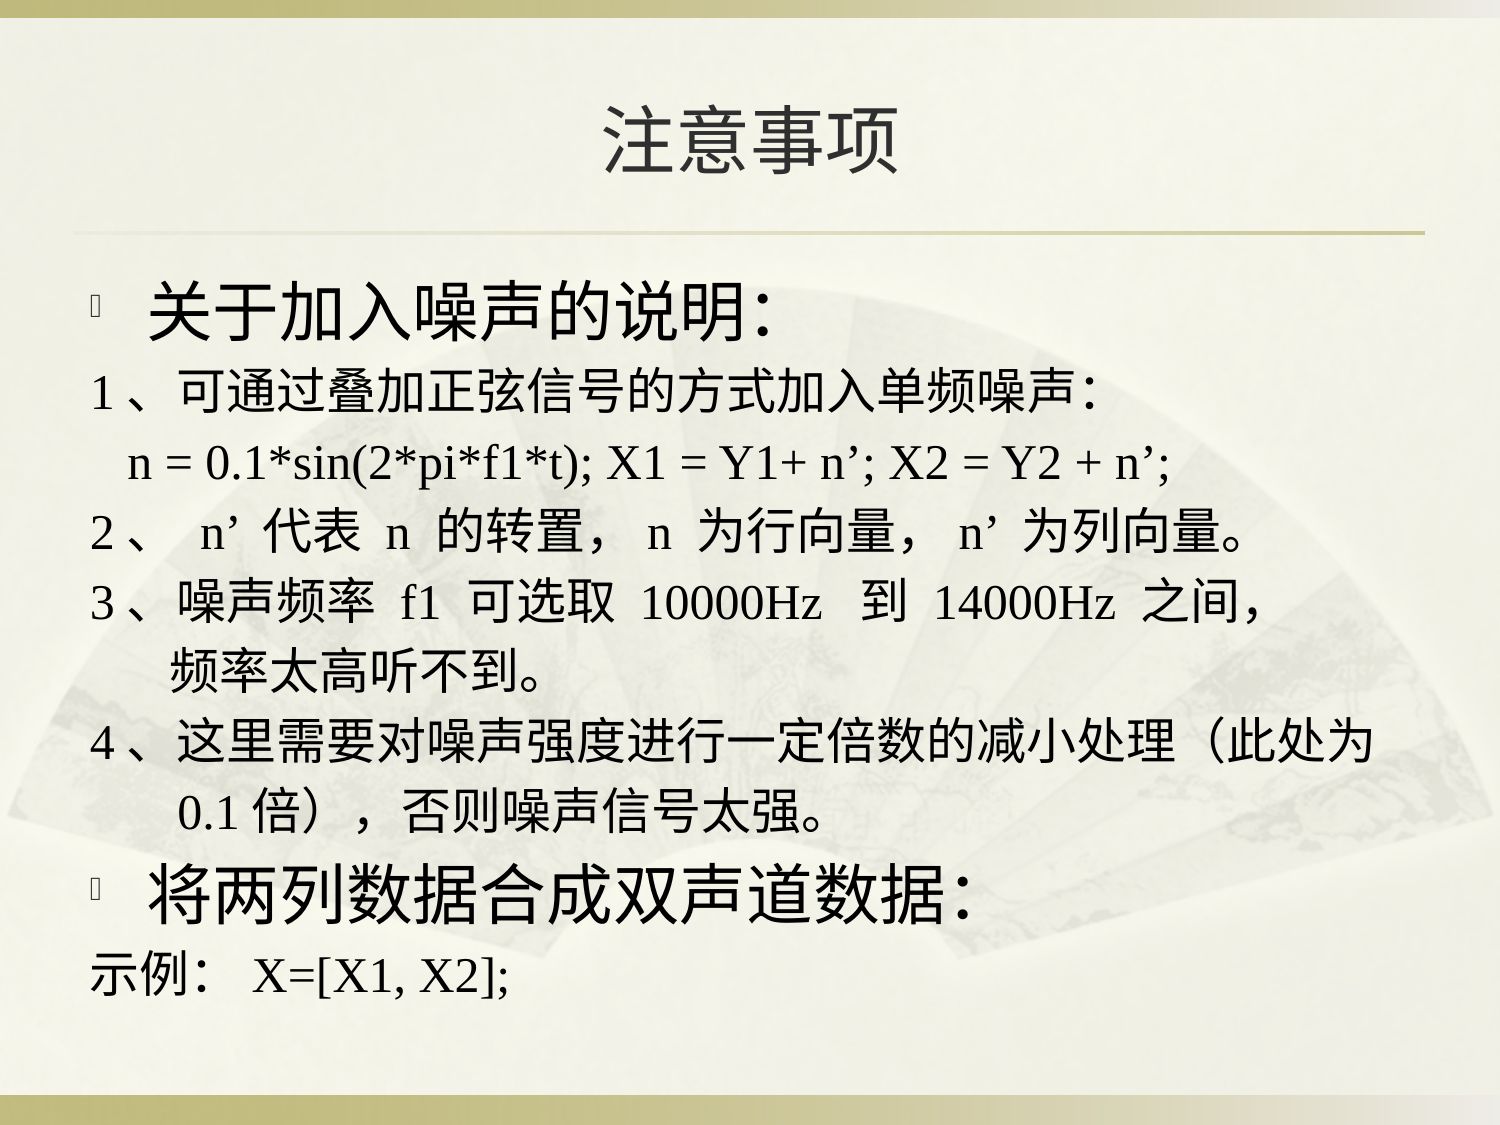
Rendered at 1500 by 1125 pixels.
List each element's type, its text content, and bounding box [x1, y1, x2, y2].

title 注意事项 [75, 45, 1425, 233]
list 关于加入噪声的说明： 1、可通过叠加正弦信号的方式加入单频噪声： n = 0.1*sin(2*pi*f1*t); X1 = Y1+ n’; X2 = Y2 + n’; 2、 n’ 代表 n 的转置，n 为行向量，n’ 为列向量。 3、噪声频率 f1 可选取 10000Hz 到 14000Hz 之间， 频率太高听不到。 4、这里需要对噪声强度进行一定倍数的减小处理（此处为 0.1倍），否则噪声信号太强。 将两列数据合成双声道数据： 示例：X=[X1, X2]; [75, 262, 1425, 1032]
